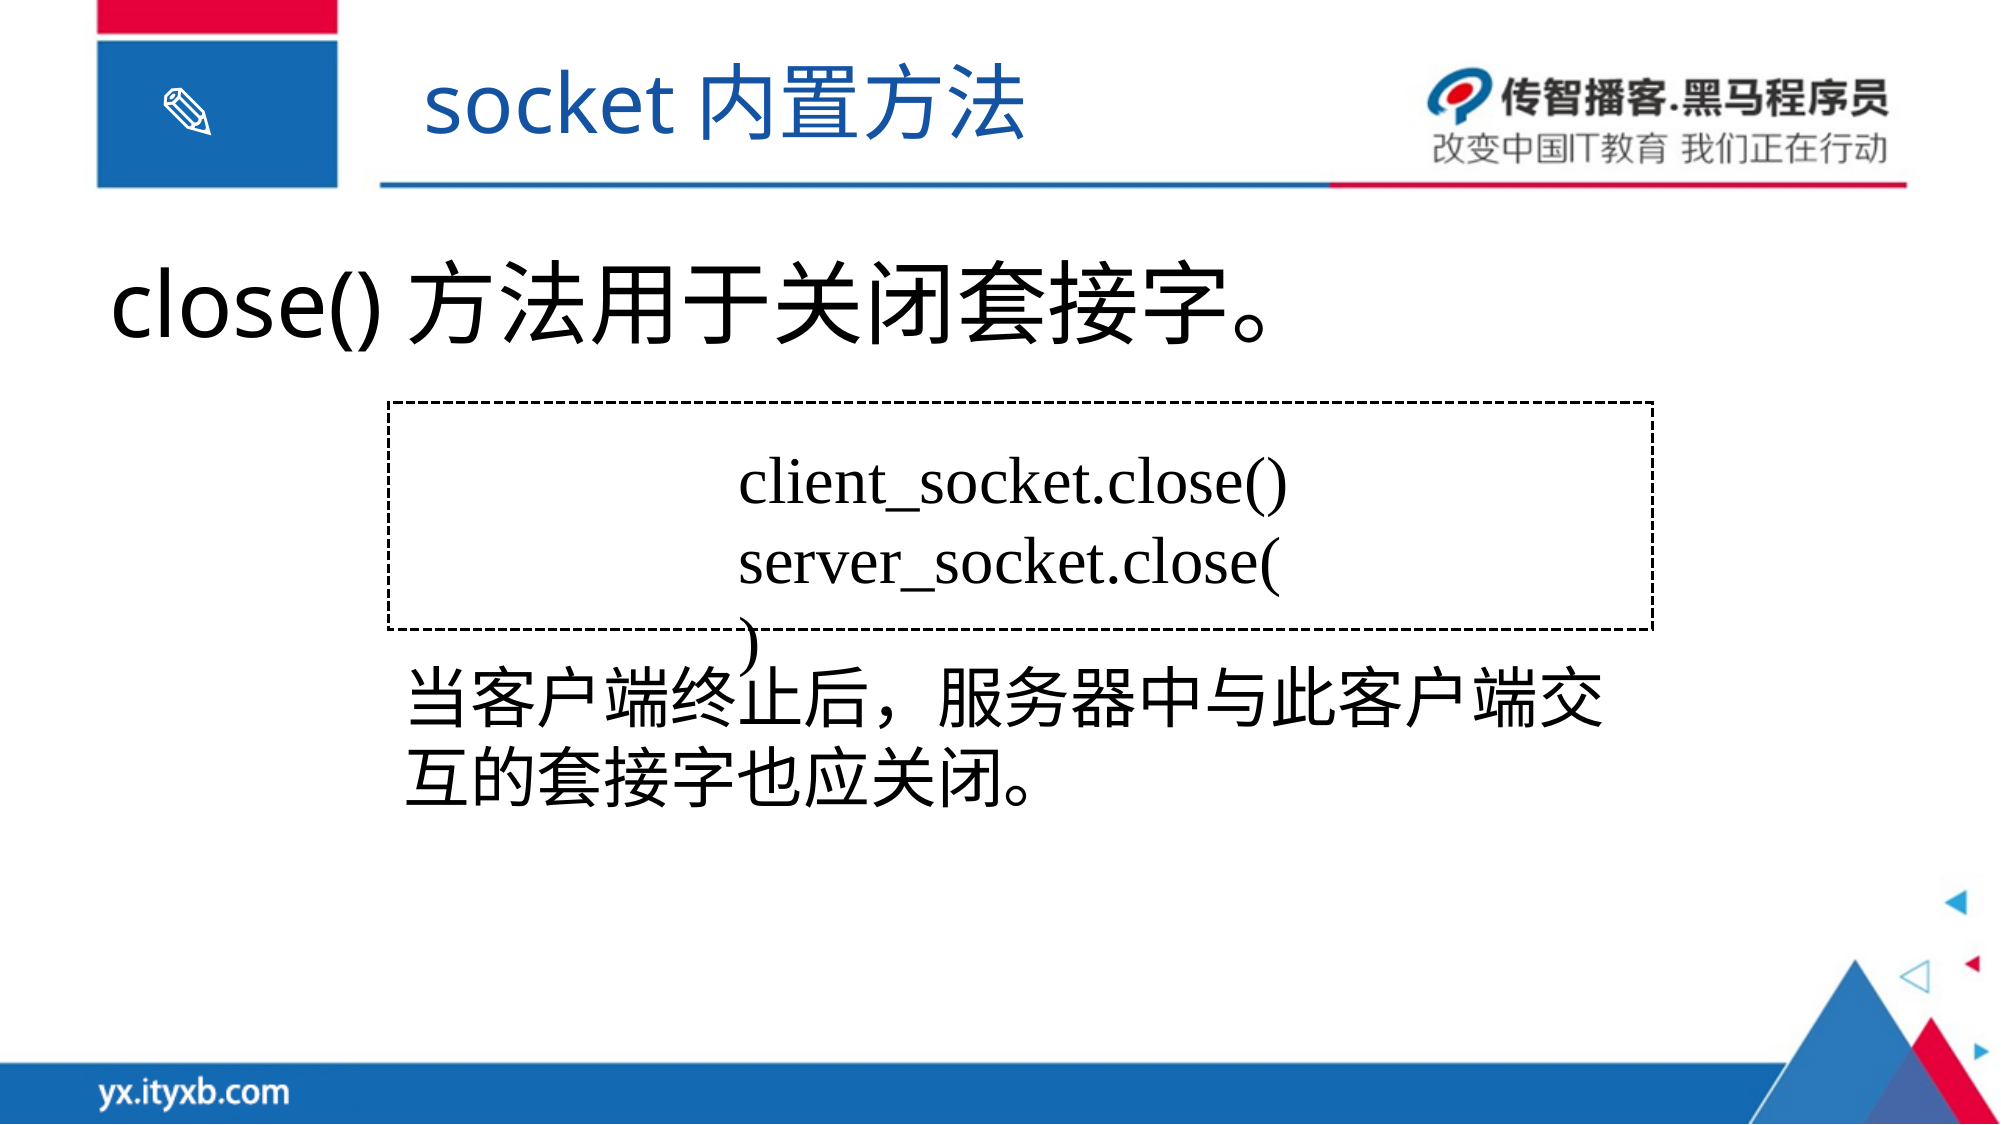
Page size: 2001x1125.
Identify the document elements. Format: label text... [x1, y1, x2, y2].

text_box 当客户端终止后，服务器中与此客户端交互的套接字也应关闭。 [388, 648, 1653, 823]
picture [0, 0, 2000, 1124]
text_box close()方法用于关闭套接字。 [94, 216, 1938, 364]
text_box socket内置方法 [409, 43, 1292, 158]
text_box [388, 402, 1653, 630]
text_box client_socket.close() server_socket.close() [723, 429, 1318, 648]
